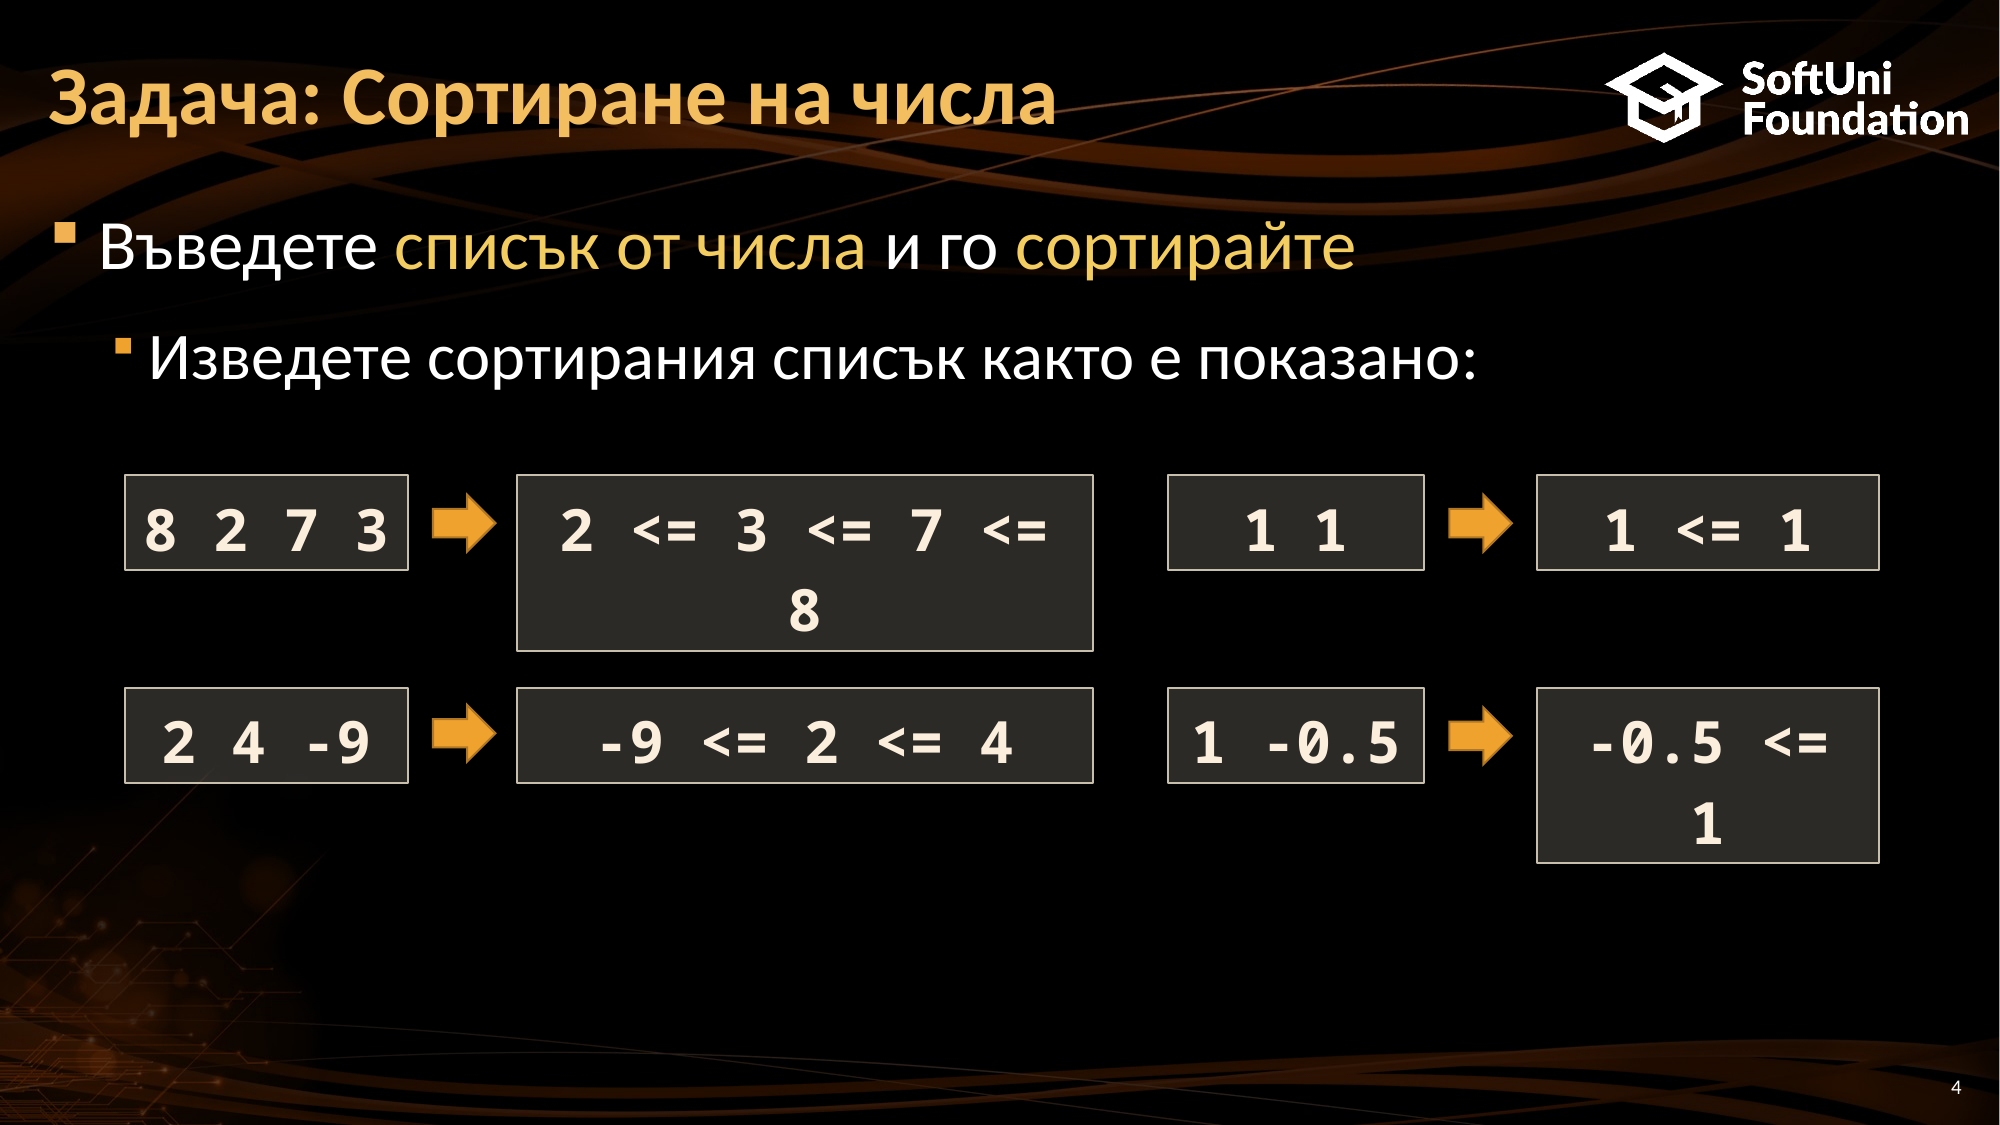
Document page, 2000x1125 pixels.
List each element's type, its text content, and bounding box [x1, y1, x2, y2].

text_box [1448, 492, 1514, 555]
text_box [431, 702, 497, 765]
text_box 2 <= 3 <= 7 <= 8 [516, 475, 1093, 651]
title Задача: Сортиране на числа [30, 6, 1602, 189]
text_box 8 2 7 3 [124, 475, 408, 571]
picture [0, 0, 2000, 1125]
text_box 1 -0.5 [1168, 687, 1425, 783]
text_box 1 1 [1168, 474, 1425, 571]
text_box 2 4 -9 [124, 687, 408, 783]
text_box -9 <= 2 <= 4 [516, 687, 1093, 783]
text_box [1448, 704, 1514, 767]
list Въведете списък от числа и го сортирайте Изведете сортирания списък както е показано: [31, 188, 1968, 1103]
text_box -0.5 <= 1 [1536, 687, 1880, 864]
text_box 1 <= 1 [1536, 474, 1880, 571]
text_box [431, 492, 497, 555]
